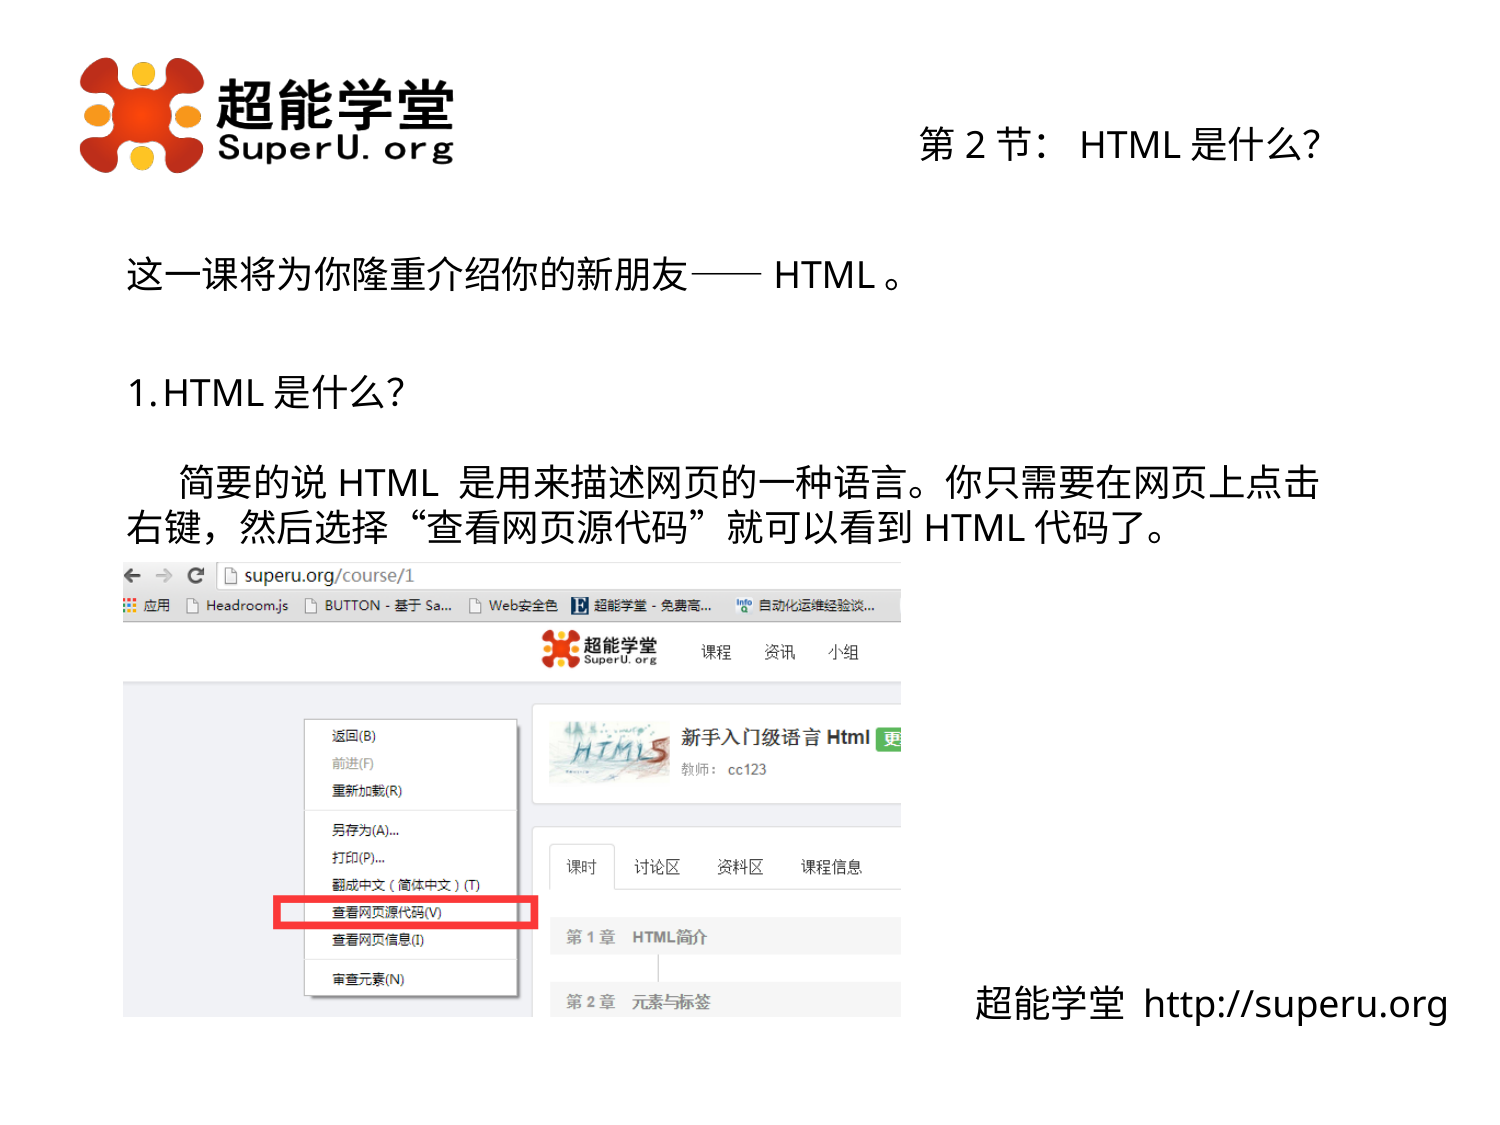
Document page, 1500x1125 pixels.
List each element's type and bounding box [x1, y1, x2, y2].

picture [124, 562, 901, 1017]
